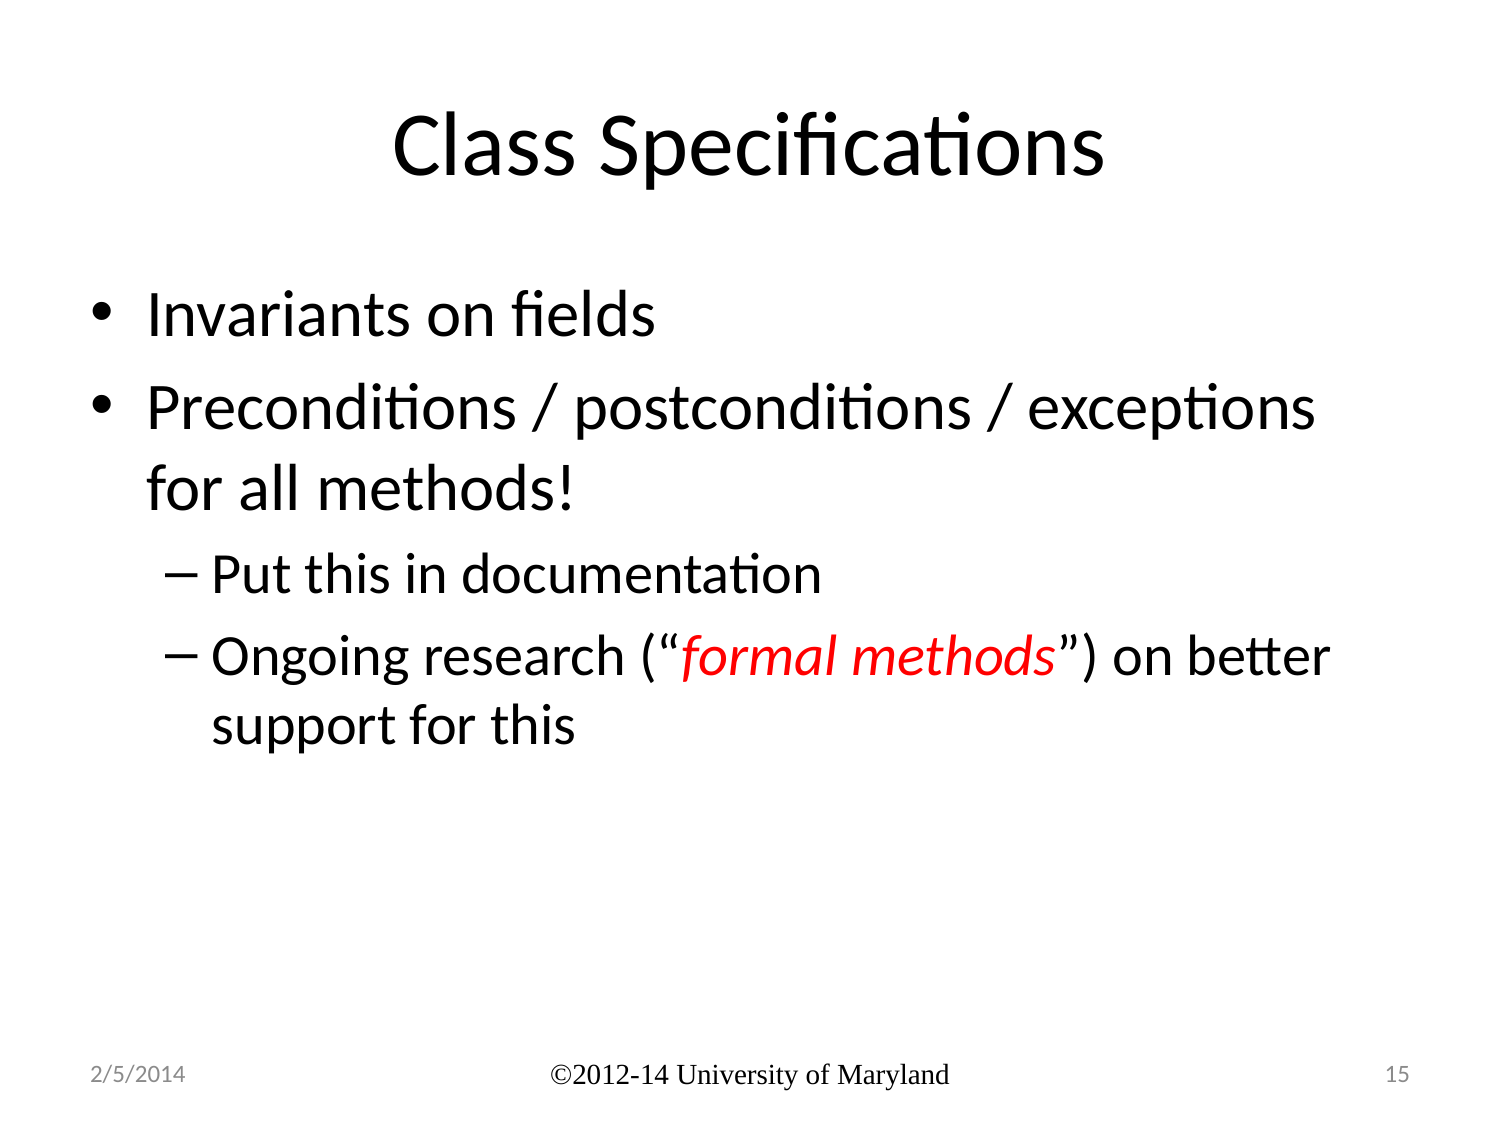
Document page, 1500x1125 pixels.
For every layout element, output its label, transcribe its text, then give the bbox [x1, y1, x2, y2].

title Class Specifications [75, 45, 1425, 233]
list Invariants on fields Preconditions / postconditions / exceptions for all methods! Put this in documentation Ongoing research (“formal methods”) on better support for this [75, 262, 1425, 1005]
slide_number 15 [1074, 1042, 1425, 1103]
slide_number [75, 1042, 425, 1103]
footer ©2012-14 University of Maryland [512, 1042, 988, 1103]
